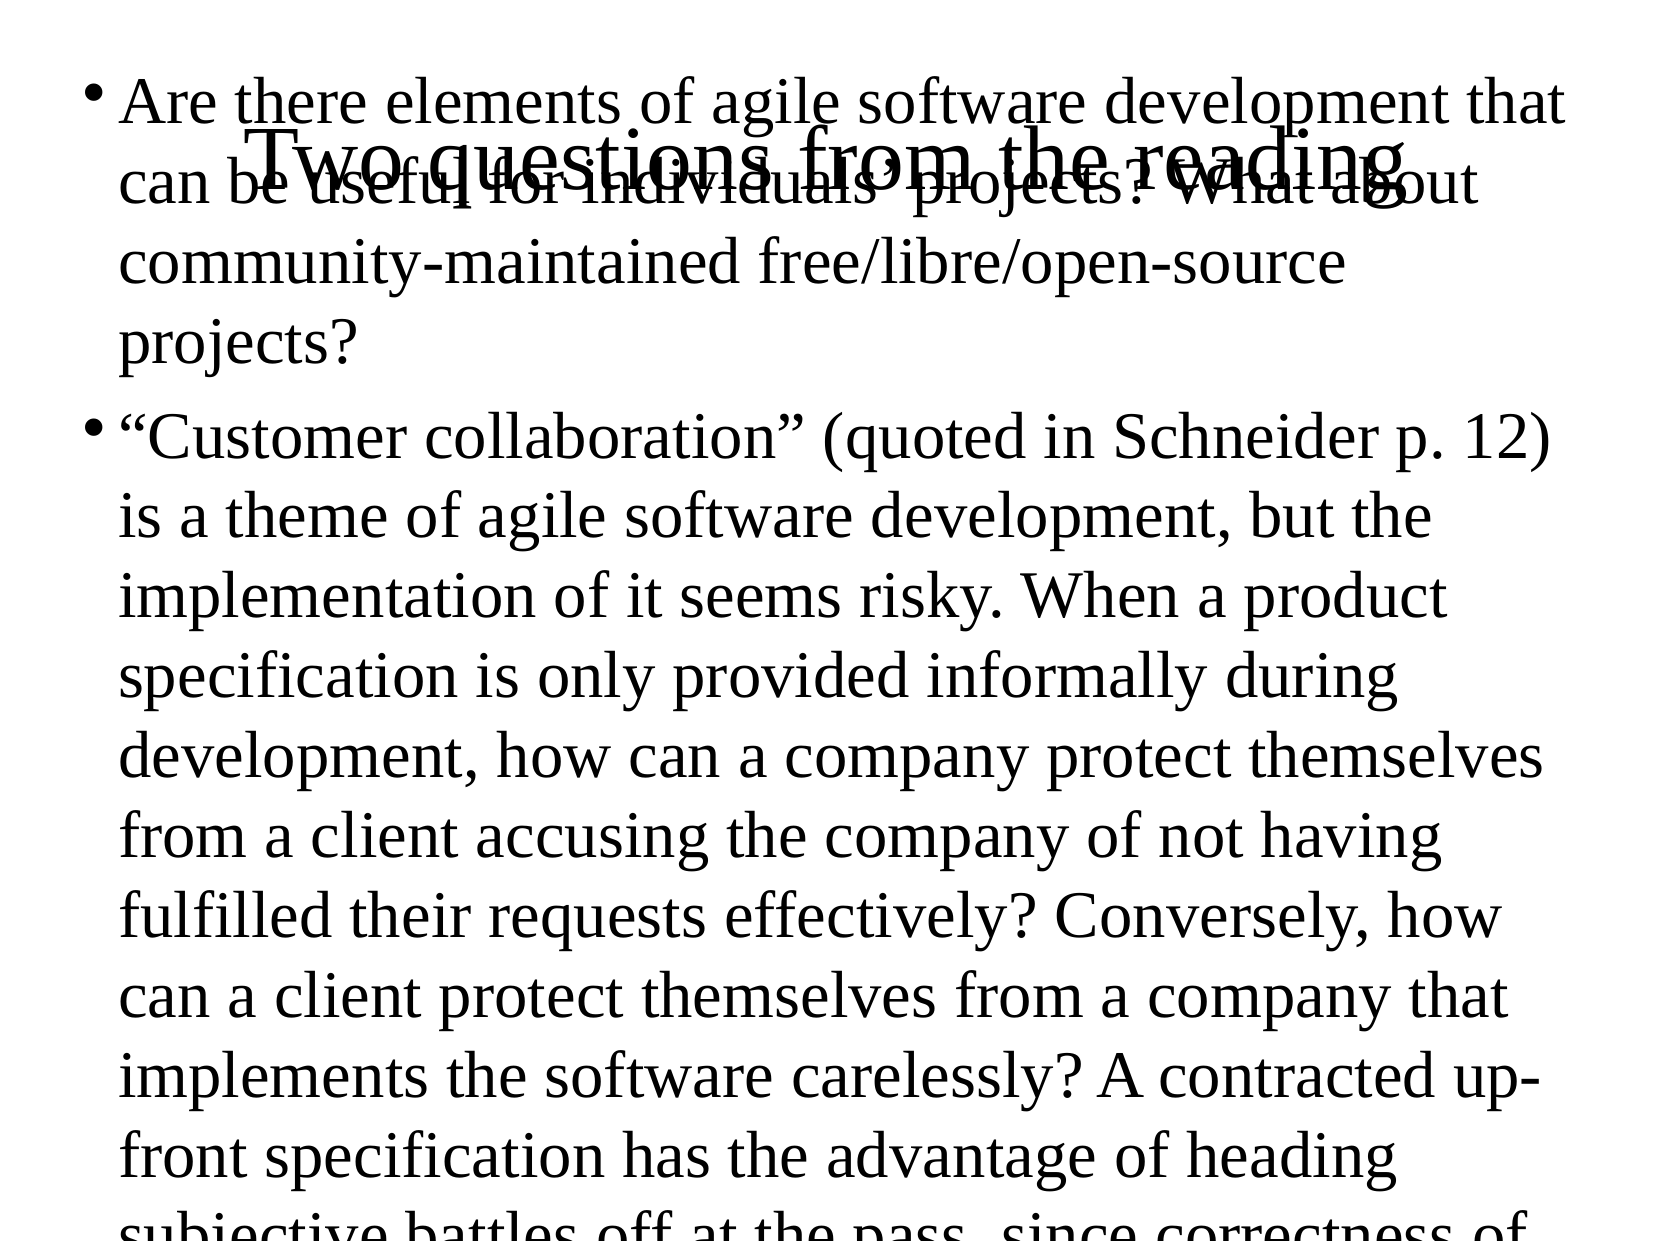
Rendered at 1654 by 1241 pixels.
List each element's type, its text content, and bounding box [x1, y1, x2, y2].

text_box Are there elements of agile software development that can be useful for individuals’ projects? What about community-maintained free/libre/open-source projects? “Customer collaboration” (quoted in Schneider p. 12) is a theme of agile software development, but the implementation of it seems risky. When a product specification is only provided informally during development, how can a company protect themselves from a client accusing the company of not having fulfilled their requests effectively? Conversely, how can a client protect themselves from a company that implements the software carelessly? A contracted up-front specification has the advantage of heading subjective battles off at the pass, since correctness of the software can be objectively determined. [82, 210, 1571, 1198]
text_box Two questions from the reading [82, 49, 1571, 210]
